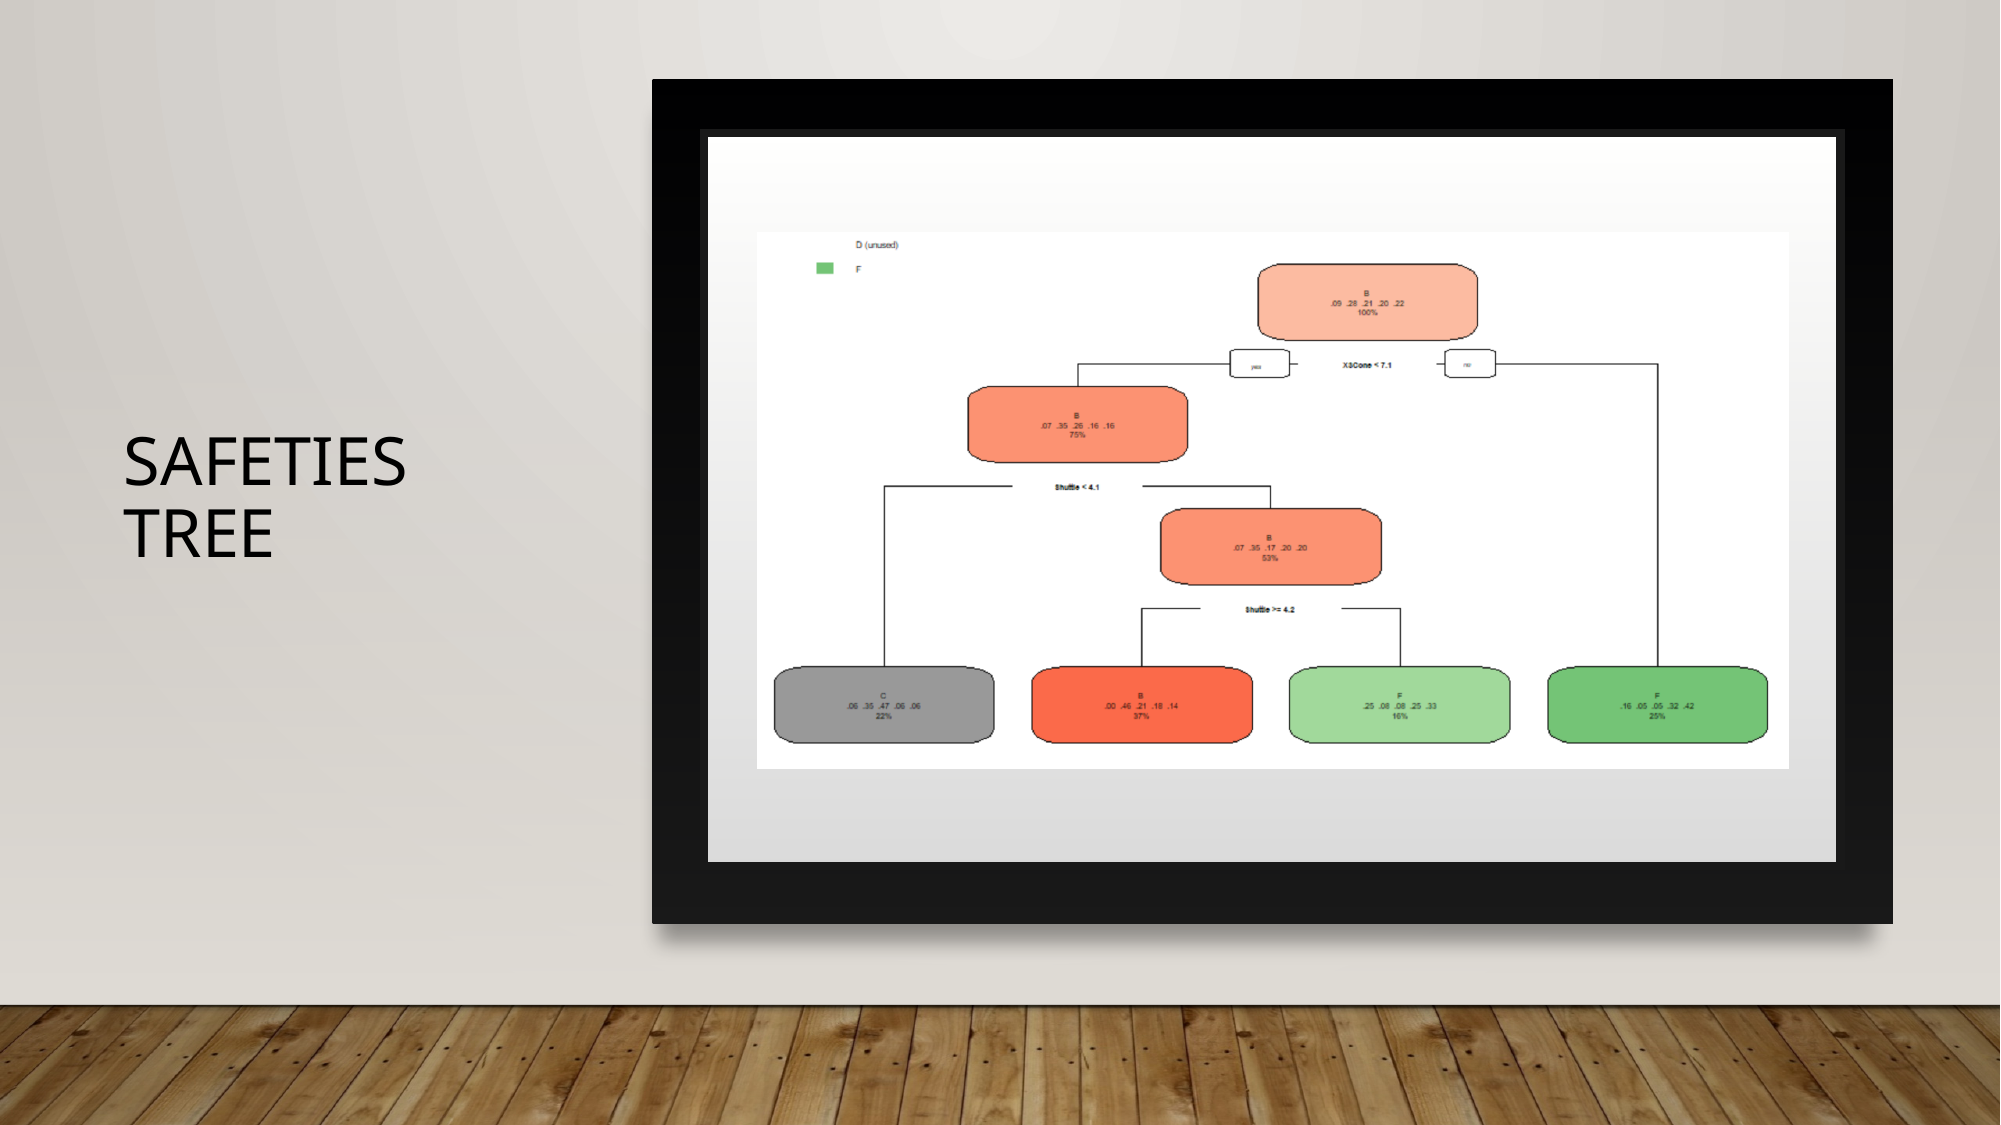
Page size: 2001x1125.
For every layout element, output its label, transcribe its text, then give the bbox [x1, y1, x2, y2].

picture [757, 231, 1789, 769]
text_box [0, 330, 2000, 1004]
title Safeties Tree [108, 241, 572, 758]
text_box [652, 78, 1894, 924]
picture [0, 1006, 2000, 1125]
text_box [0, 0, 2000, 330]
